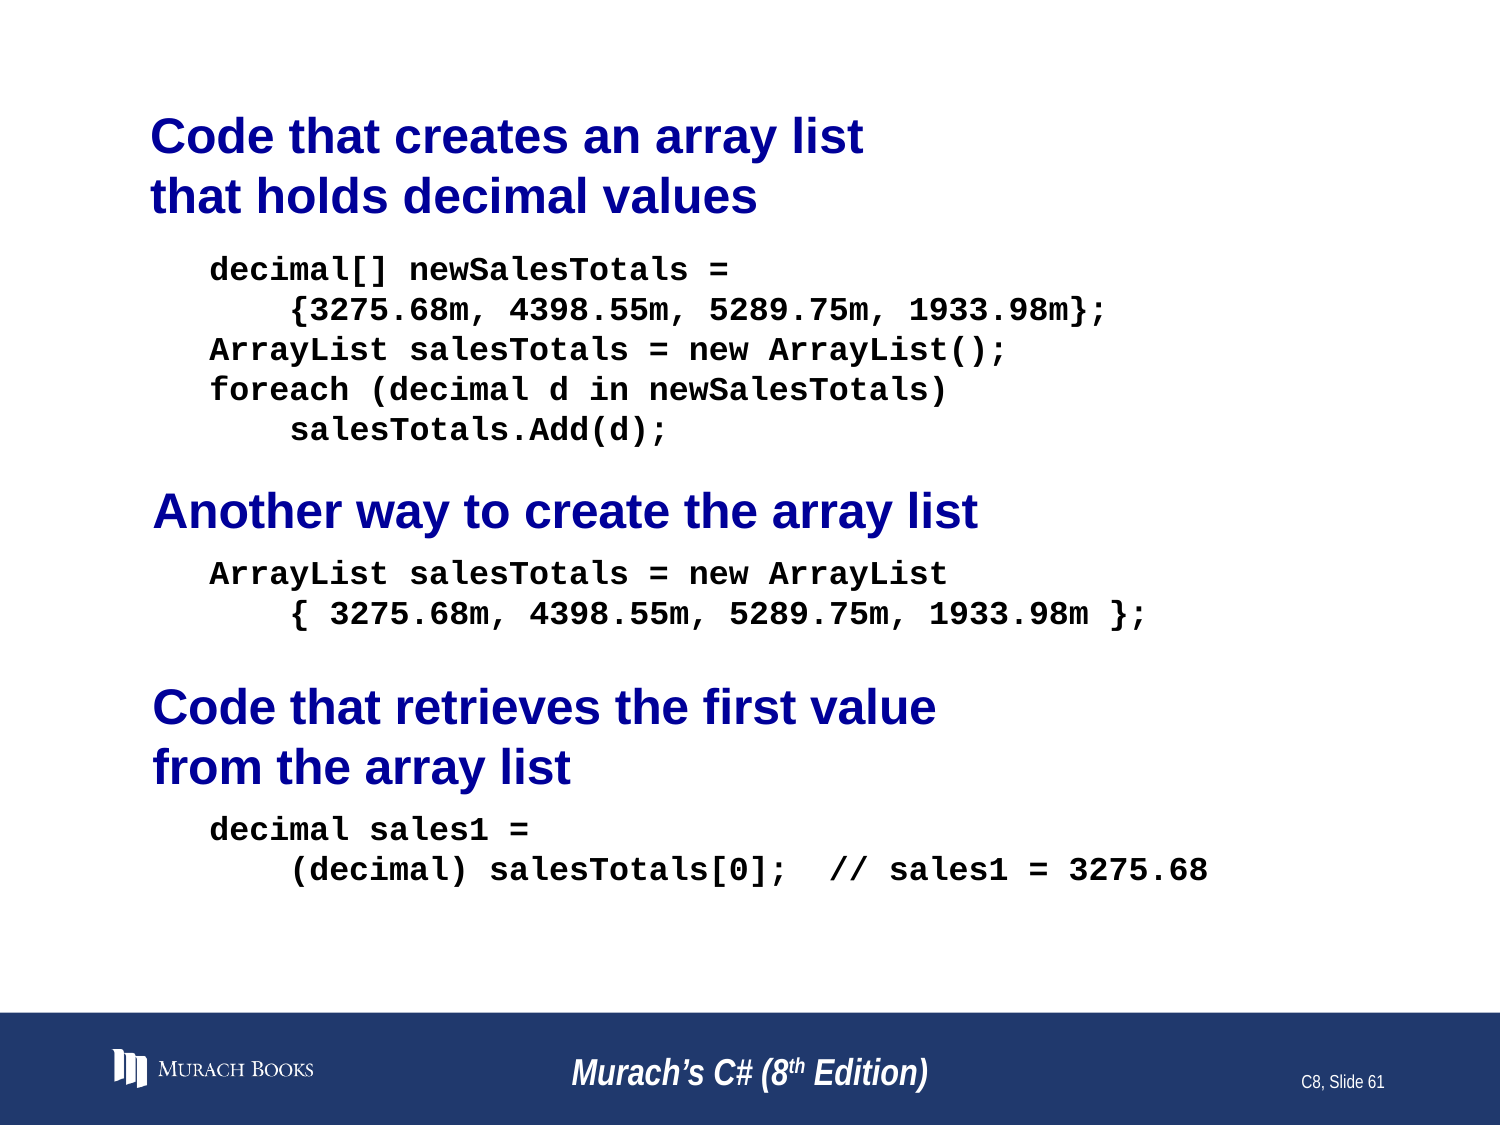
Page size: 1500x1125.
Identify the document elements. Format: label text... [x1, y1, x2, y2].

slide_number C8, Slide 61 [1087, 1025, 1400, 1100]
footer [12, 1025, 450, 1100]
list decimal[] newSalesTotals = {3275.68m, 4398.55m, 5289.75m, 1933.98m}; ArrayList salesTotals = new ArrayList(); foreach (decimal d in newSalesTotals) salesTotals.Add(d); Another way to create the array list ArrayList salesTotals = new ArrayList { 3275.68m, 4398.55m, 5289.75m, 1933.98m }; Code that retrieves the first value from the array list decimal sales1 = (decimal) salesTotals[0]; // sales1 = 3275.68 [137, 239, 1350, 978]
slide_number Murach’s C# (8th Edition) [450, 1025, 1050, 1100]
title Code that creates an array list that holds decimal values [150, 102, 1350, 224]
